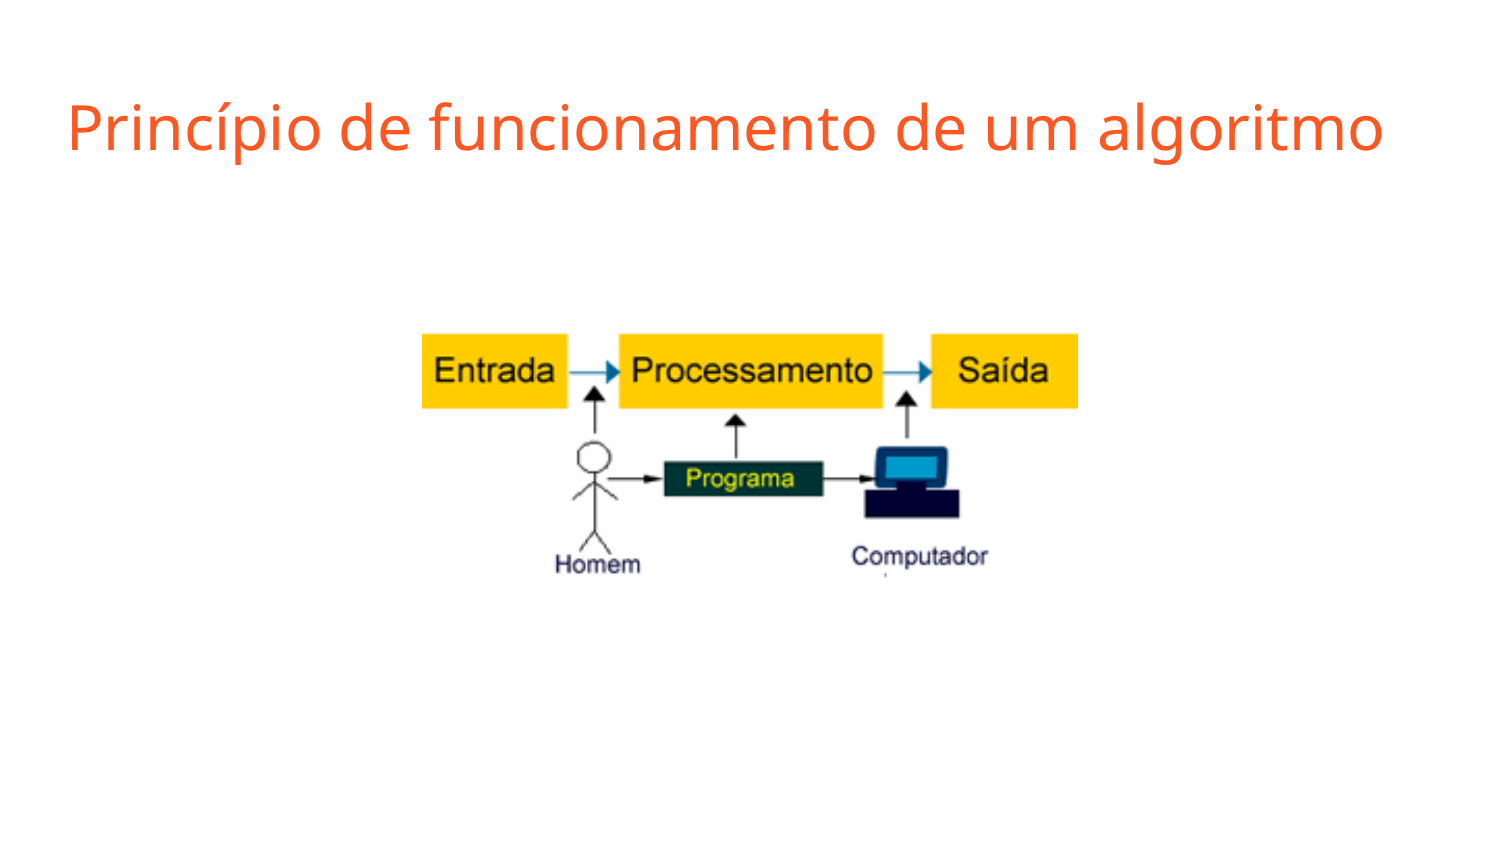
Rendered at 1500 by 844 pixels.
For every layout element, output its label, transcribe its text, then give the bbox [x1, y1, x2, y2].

title Princípio de funcionamento de um algoritmo [51, 72, 1449, 167]
picture [421, 326, 1078, 580]
